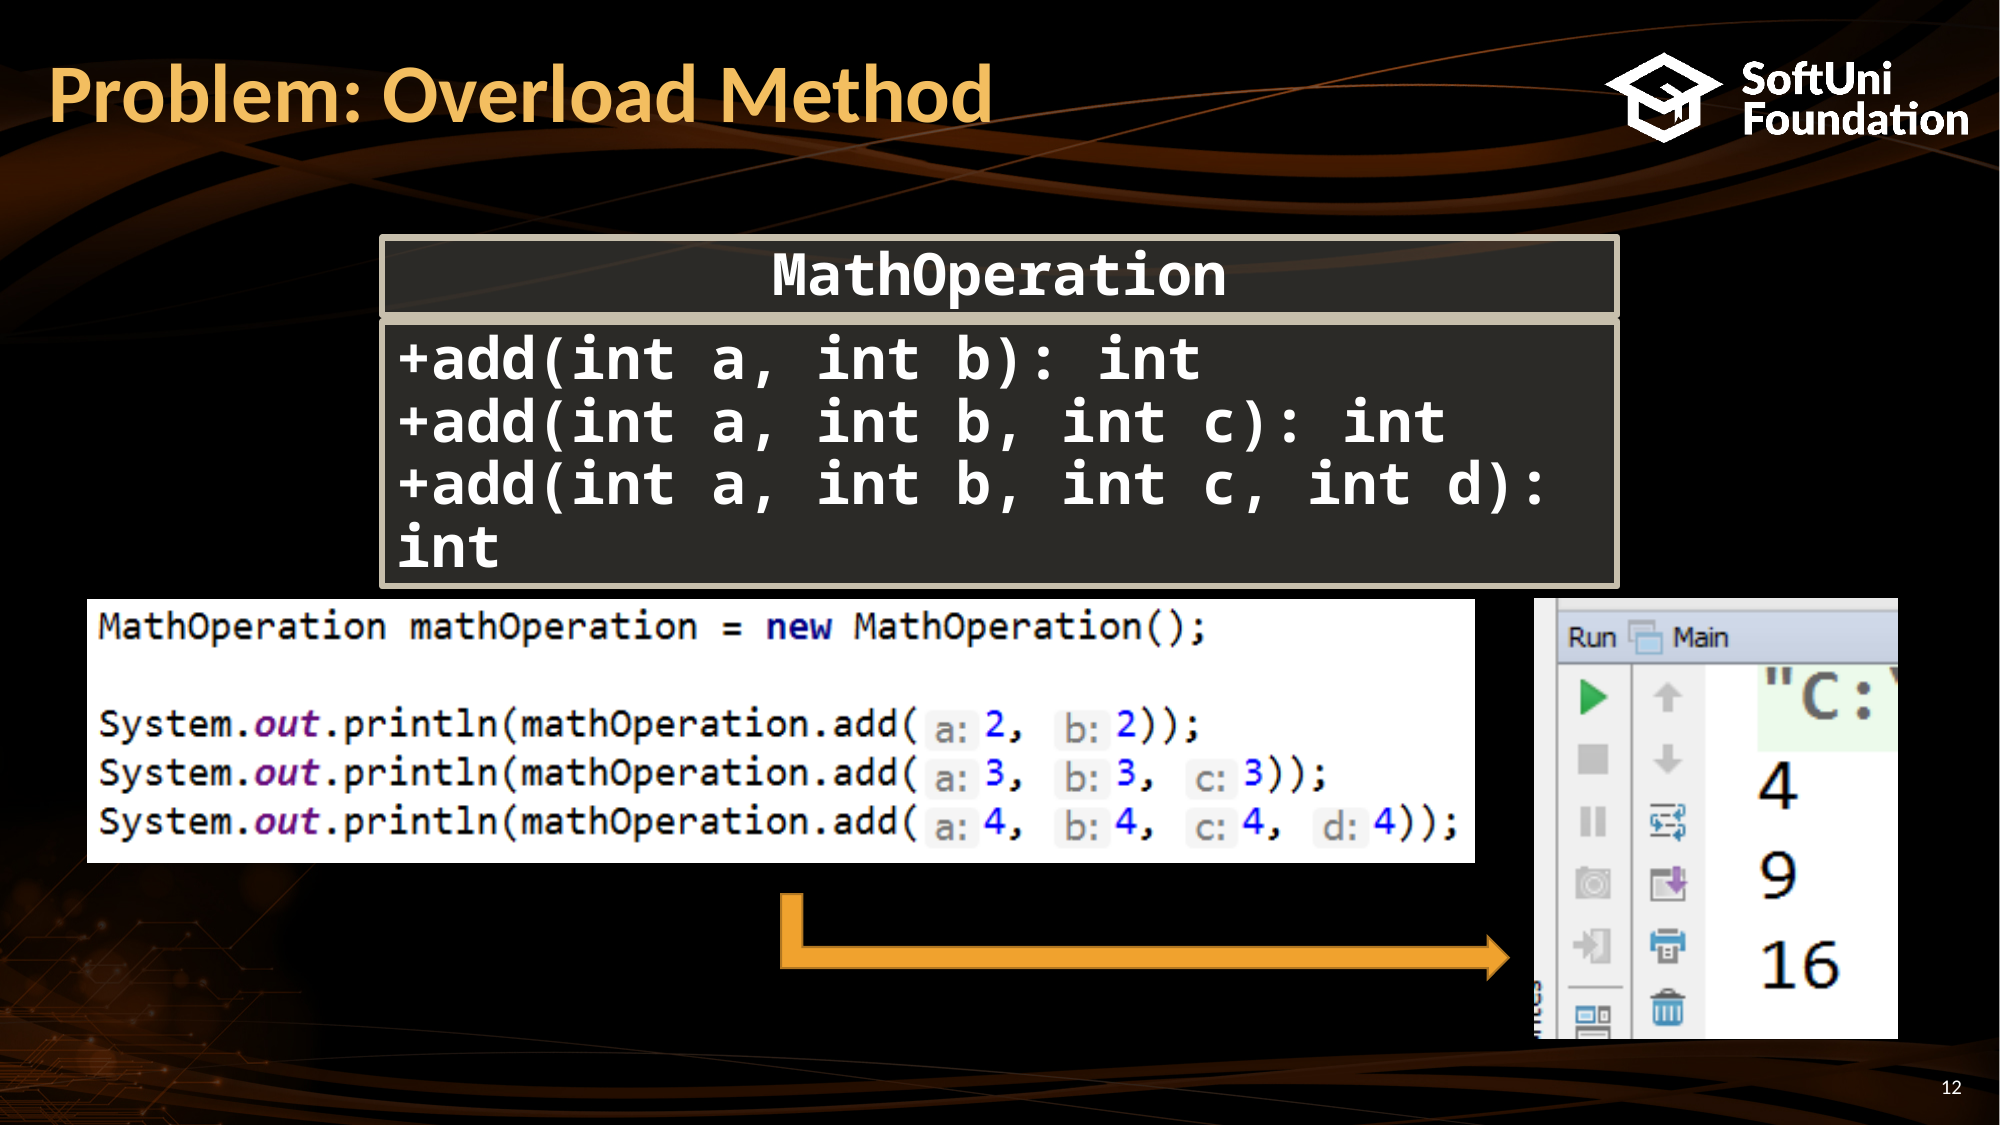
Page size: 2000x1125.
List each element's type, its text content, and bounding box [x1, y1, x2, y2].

text_box [780, 893, 1511, 982]
text_box MathOperation [382, 237, 1618, 315]
title Problem: Overload Method [30, 6, 1602, 189]
text_box +add(int a, int b): int +add(int a, int b, int c): int +add(int a, int b, int c, int d): int [382, 321, 1618, 587]
picture [0, 0, 2000, 1125]
slide_number 12 [1897, 1070, 1968, 1103]
